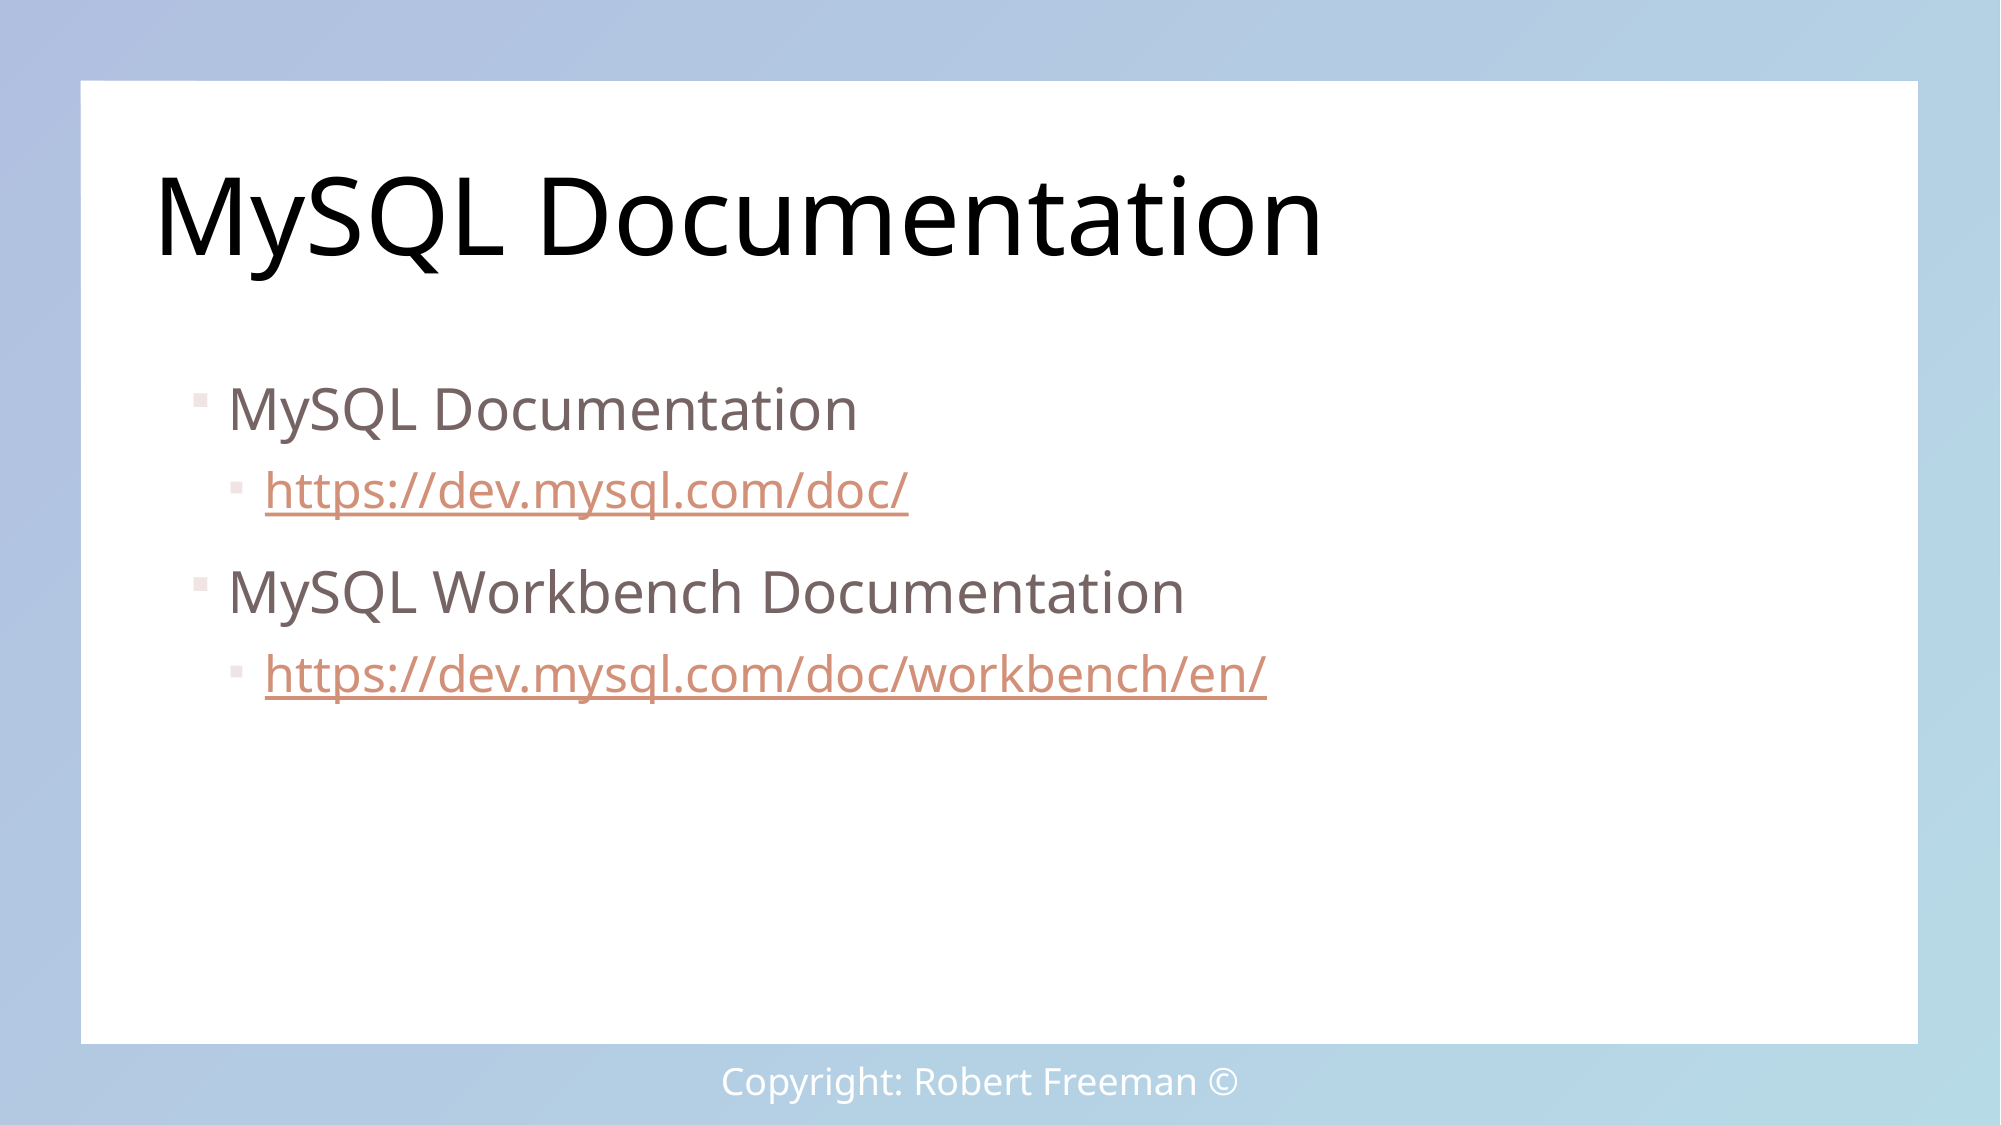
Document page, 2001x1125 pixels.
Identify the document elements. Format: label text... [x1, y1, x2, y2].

text_box Copyright: Robert Freeman © [706, 1050, 1294, 1111]
title MySQL Documentation [137, 111, 1863, 330]
list MySQL Documentation https://dev.mysql.com/doc/ MySQL Workbench Documentation https://dev.mysql.com/doc/workbench/en/ [137, 357, 1863, 1014]
